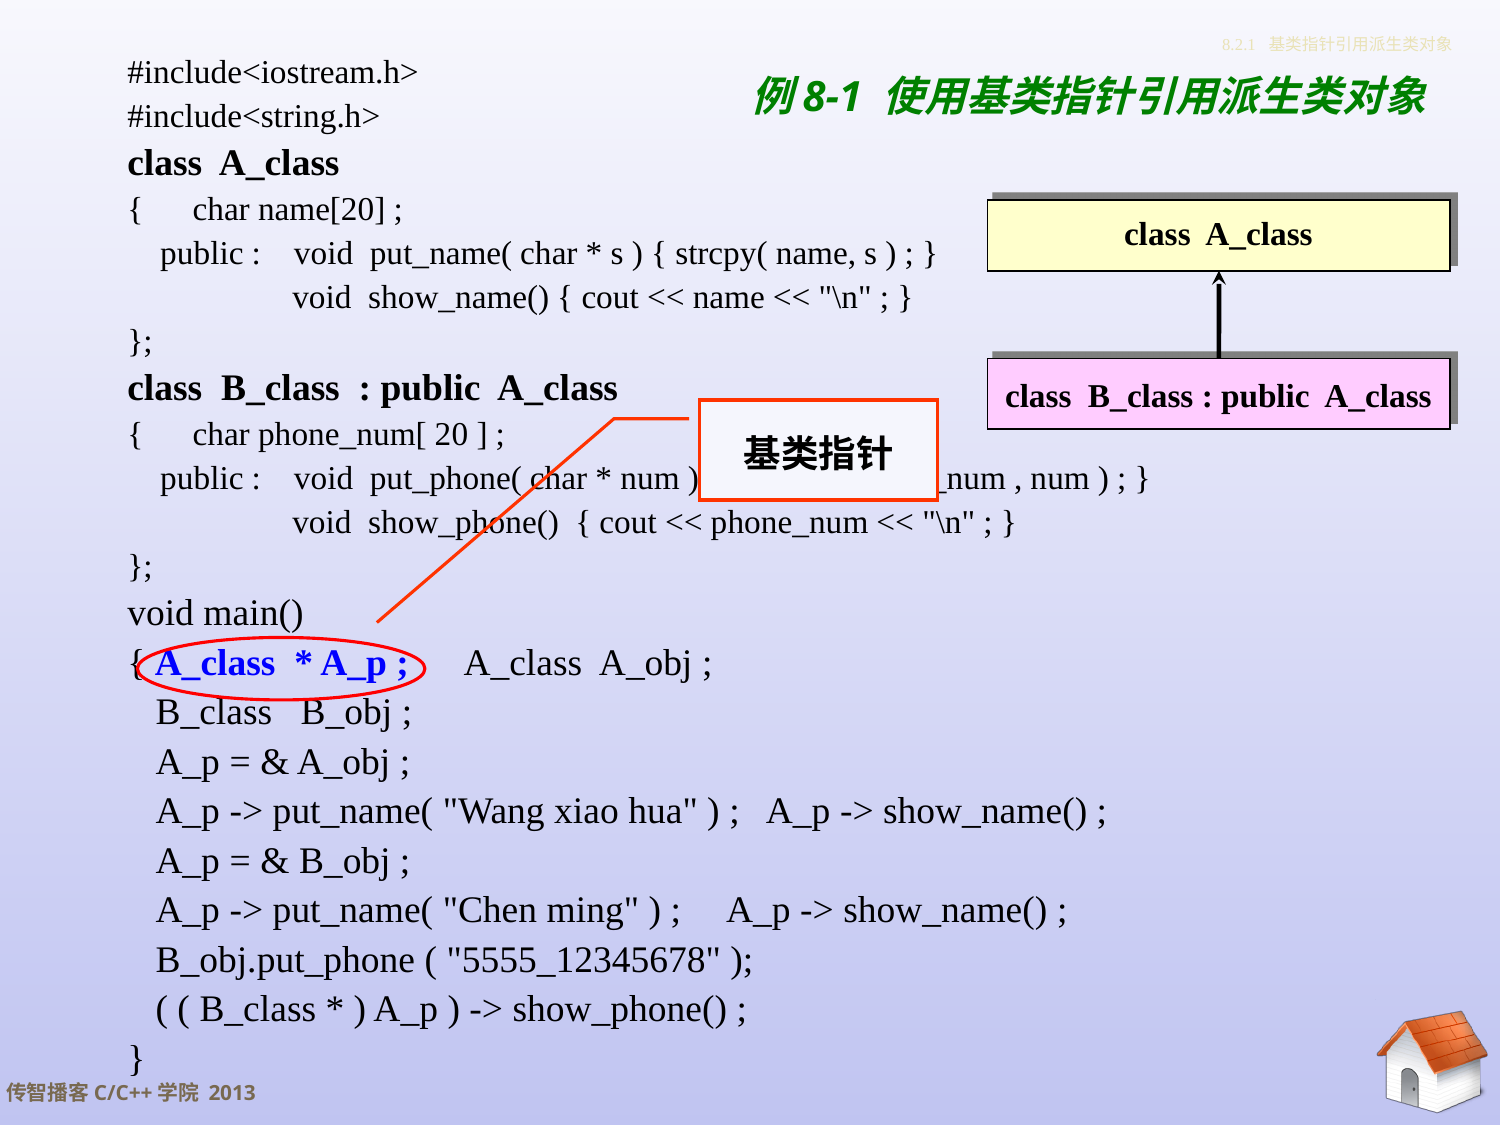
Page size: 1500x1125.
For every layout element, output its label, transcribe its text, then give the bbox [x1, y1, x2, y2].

text_box 基类指针 [699, 399, 938, 500]
text_box [137, 637, 425, 700]
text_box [987, 199, 1450, 430]
title 8.2.1 基类指针引用派生类对象 [1175, 24, 1500, 63]
picture [1375, 999, 1488, 1124]
text_box 例8-1 使用基类指针引用派生类对象 [712, 62, 1450, 128]
text_box #include<iostream.h> #include<string.h> class A_class { char name[20] ; public : void put_name( char * s ) { strcpy( name, s ) ; } void show_name() { cout << name << "\n" ; } }; class B_class : public A_class { char phone_num[ 20 ] ; public : void put_phone( char * num ) { strcpy ( phone_num , num ) ; } void show_phone() { cout << phone_num << "\n" ; } }; void main() { A_class * A_p ; A_class A_obj ; B_class B_obj ; A_p = & A_obj ; A_p -> put_name( "Wang xiao hua" ) ; A_p -> show_name() ; A_p = & B_obj ; A_p -> put_name( "Chen ming" ) ; A_p -> show_name() ; B_obj.put_phone ( "5555_12345678" ); ( ( B_class * ) A_p ) -> show_phone() ; } [112, 38, 1238, 1086]
